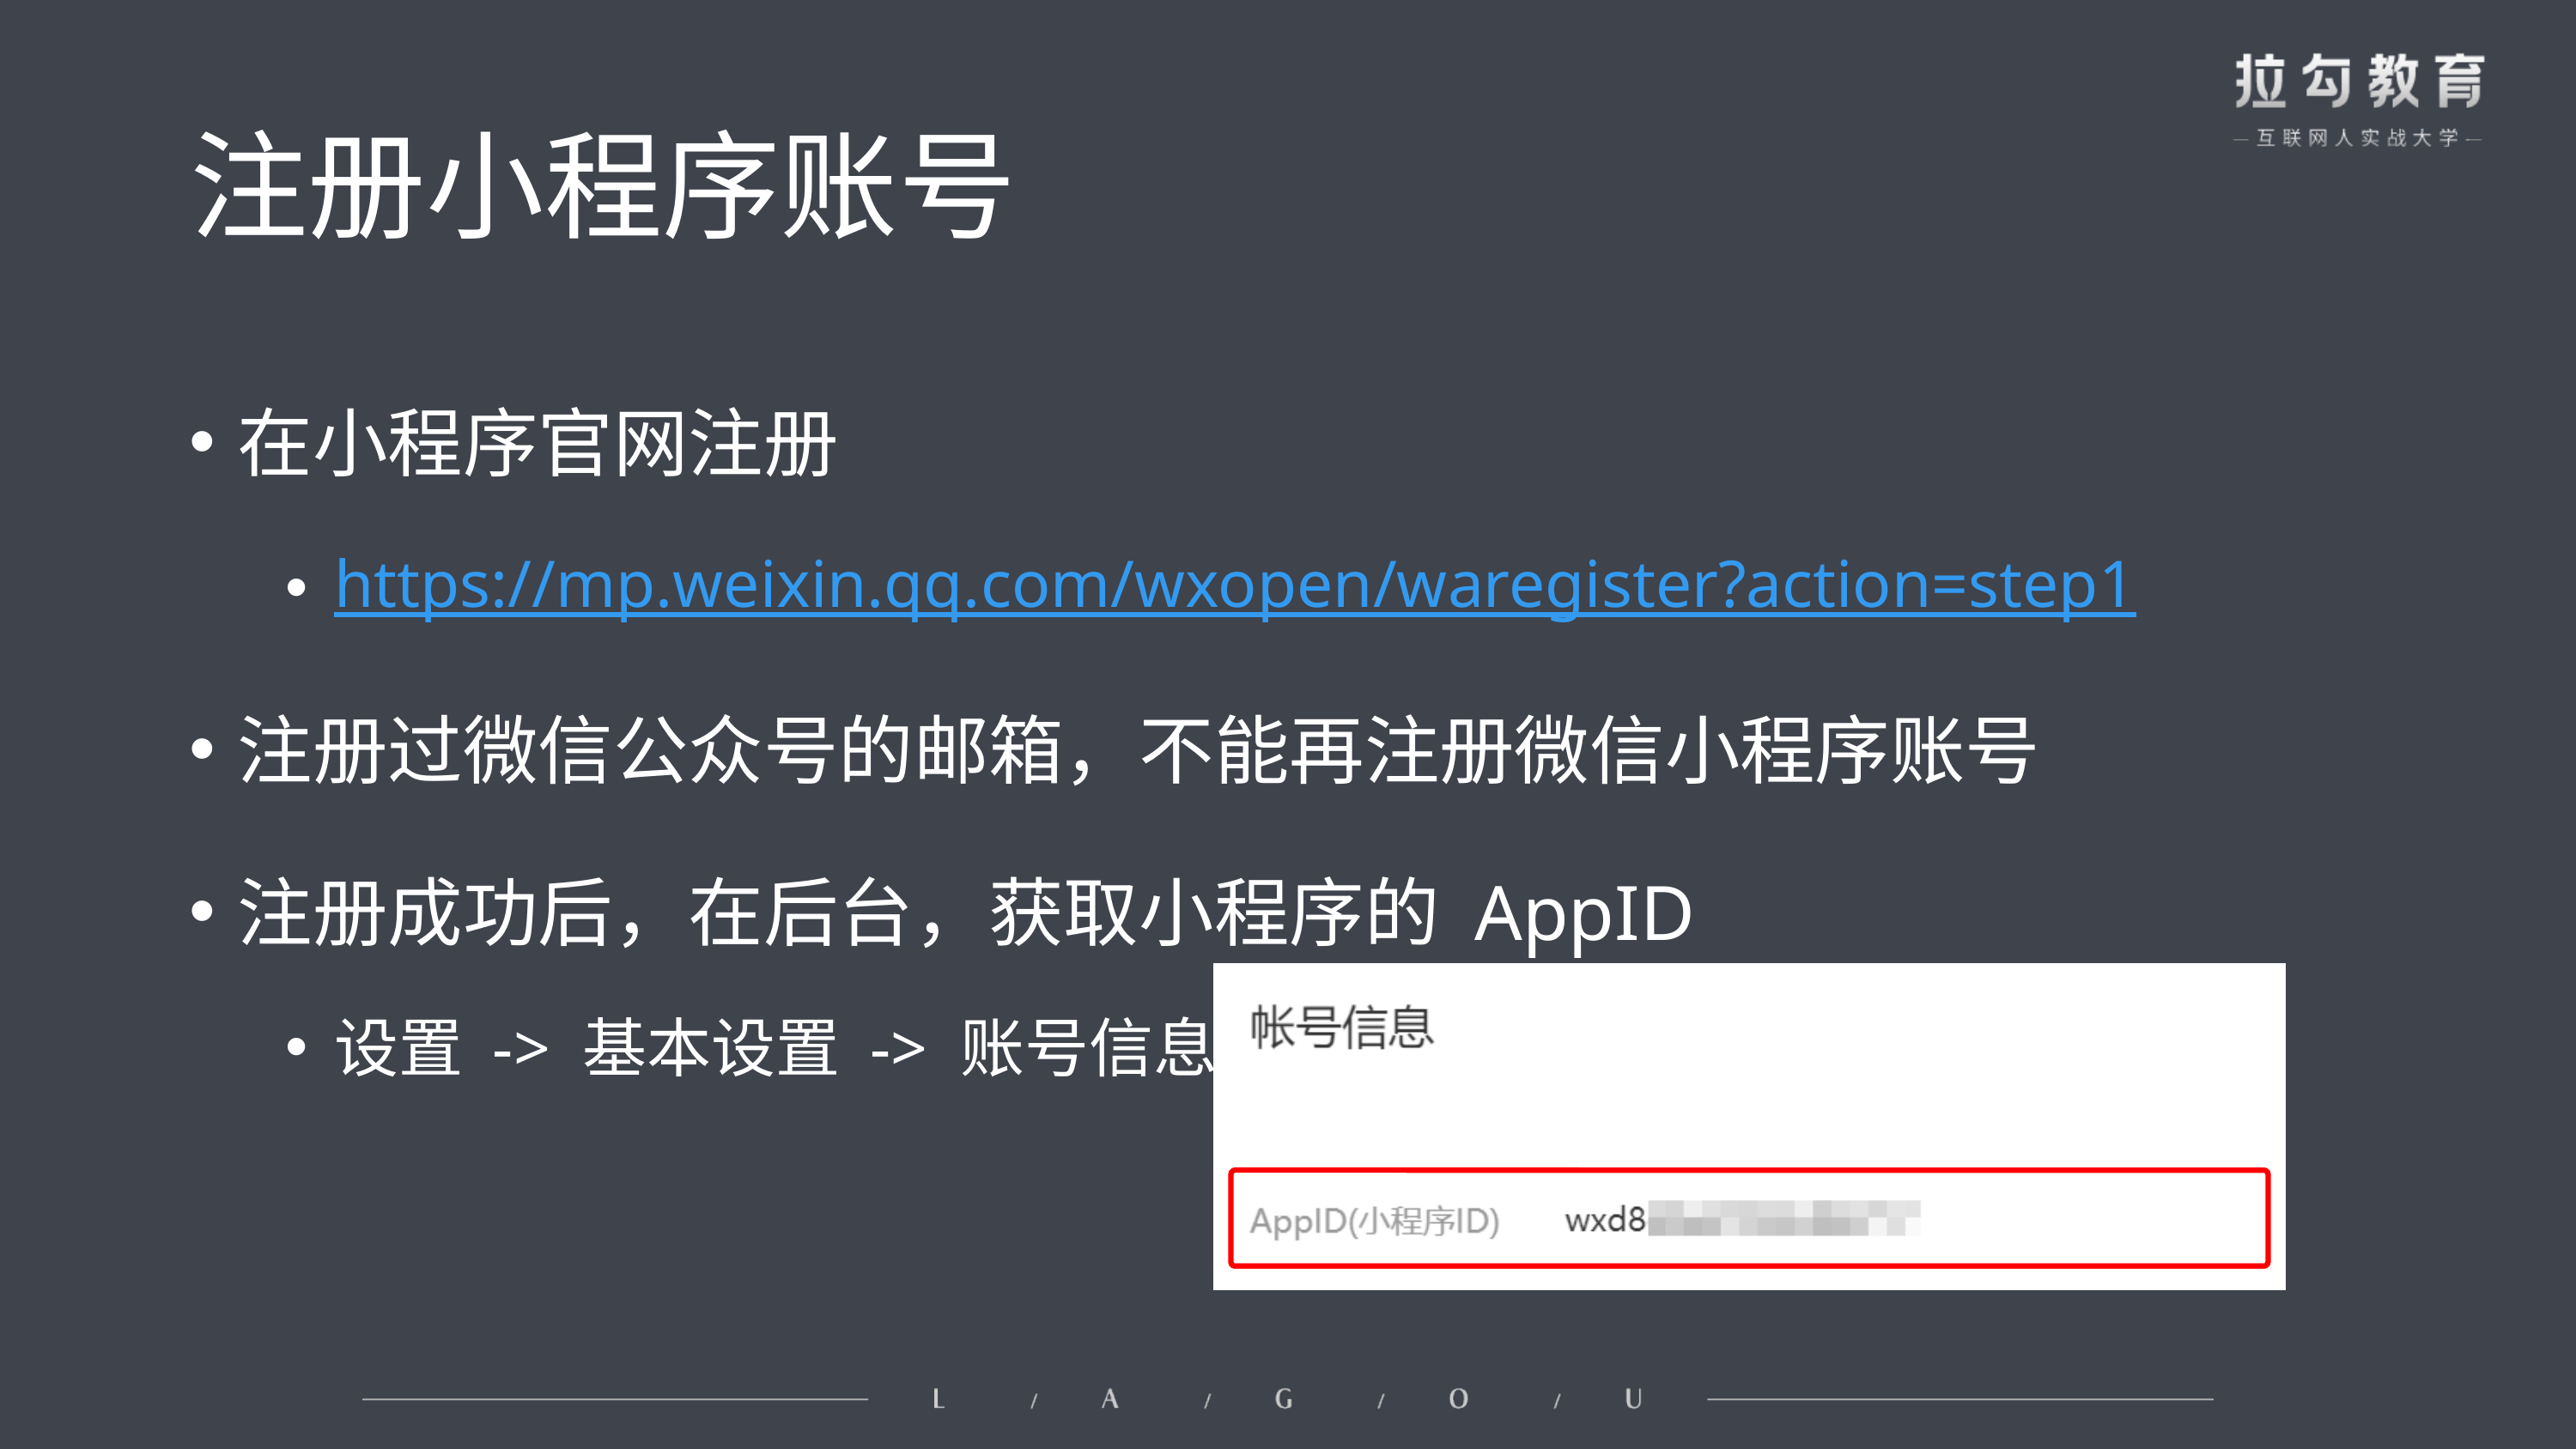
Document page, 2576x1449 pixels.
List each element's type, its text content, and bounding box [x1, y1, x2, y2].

picture [362, 1374, 2214, 1425]
picture [1212, 963, 2286, 1290]
picture [2182, 11, 2541, 197]
list 在小程序官网注册 https://mp.weixin.qq.com/wxopen/waregister?action=step1 注册过微信公众号的邮箱，不能再注册微信小程序账号 注册成功后，在后台，获取小程序的 AppID 设置 -> 基本设置 -> 账号信息 [176, 343, 2398, 1371]
title 注册小程序账号 [177, 77, 2399, 306]
